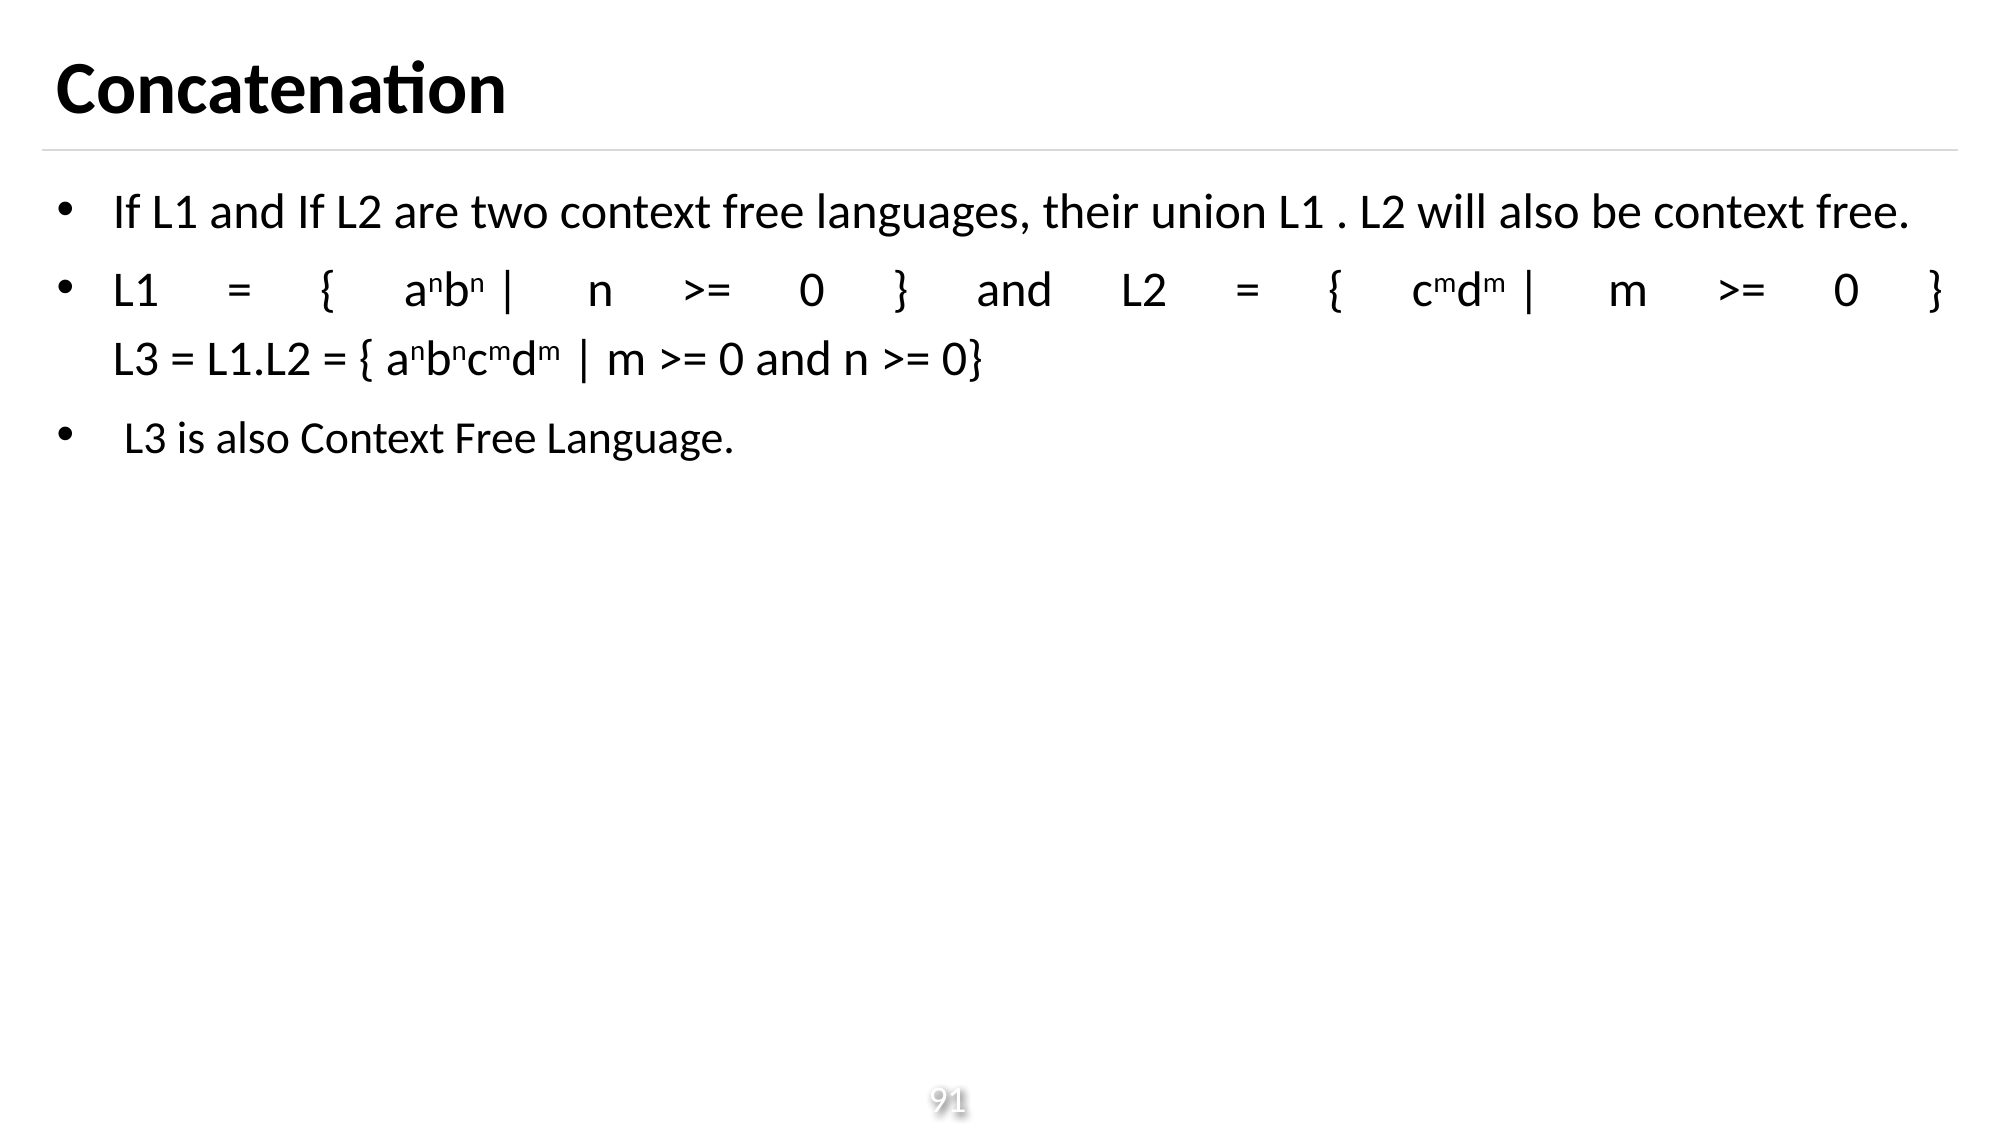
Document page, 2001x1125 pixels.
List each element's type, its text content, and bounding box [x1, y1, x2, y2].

title Concatenation [41, 17, 1959, 150]
list If L1 and If L2 are two context free languages, their union L1 . L2 will also be context free. L1 = { anbn | n >= 0 } and L2 = { cmdm | m >= 0 } L3 = L1.L2 = { anbncmdm | m >= 0 and n >= 0} L3 is also Context Free Language. [41, 162, 1959, 1038]
